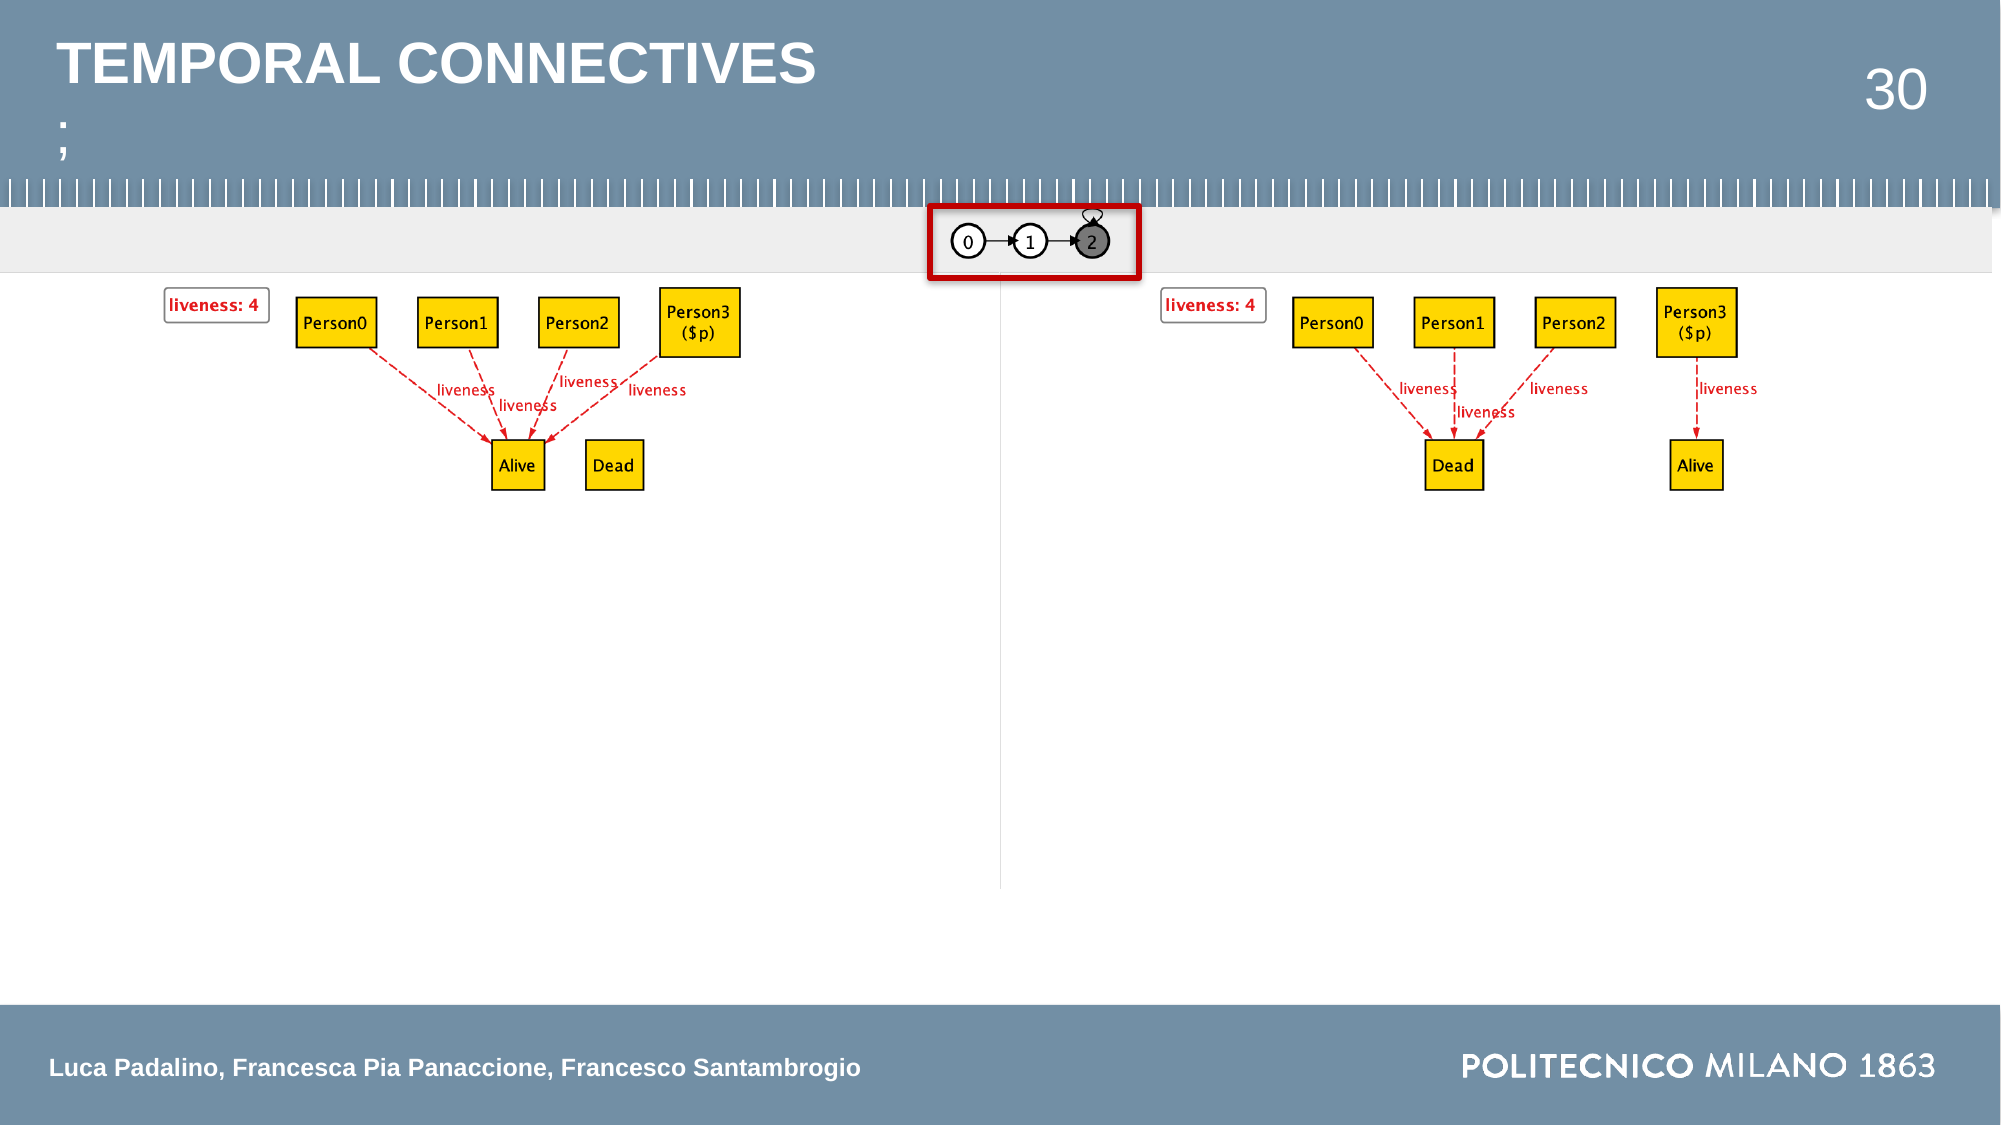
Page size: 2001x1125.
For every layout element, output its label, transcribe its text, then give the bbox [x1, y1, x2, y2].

picture [0, 207, 1992, 889]
text_box TEMPORAL CONNECTIVES [40, 17, 1261, 207]
picture [1455, 1041, 1942, 1089]
text_box ; [40, 87, 970, 173]
text_box 30 [1849, 43, 1959, 129]
